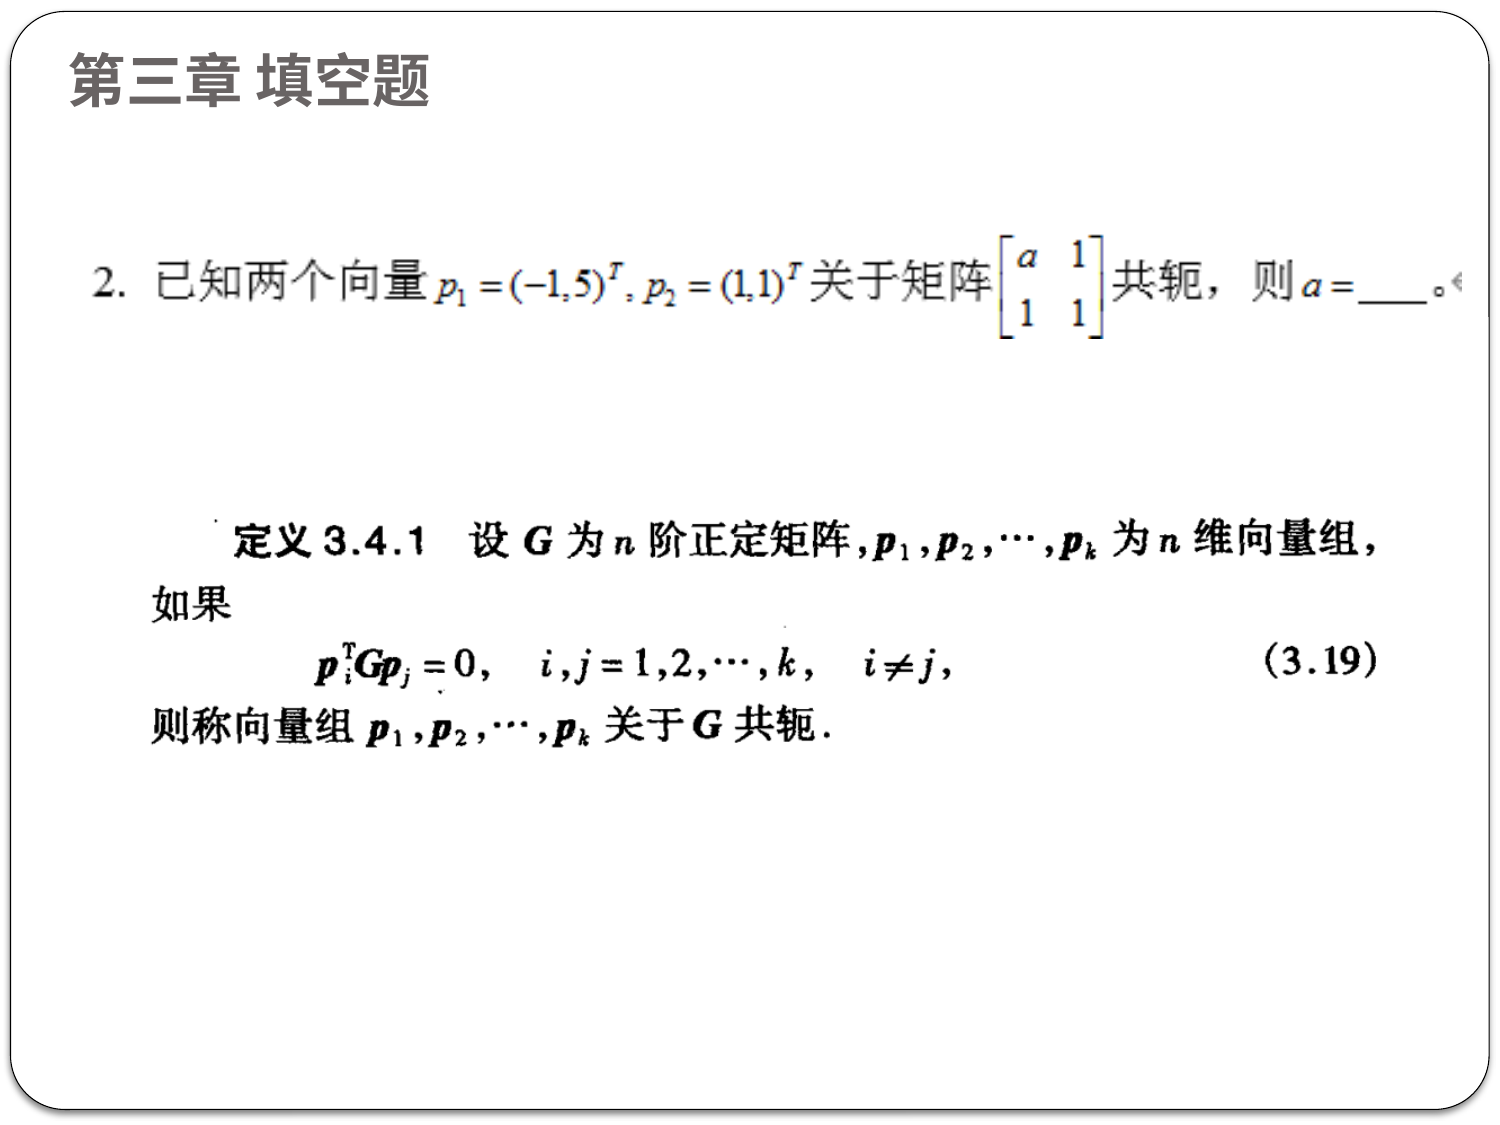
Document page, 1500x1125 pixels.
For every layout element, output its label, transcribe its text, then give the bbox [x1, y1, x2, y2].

picture [144, 514, 1394, 752]
picture [76, 208, 1463, 340]
title 第三章 填空题 [53, 22, 1146, 130]
